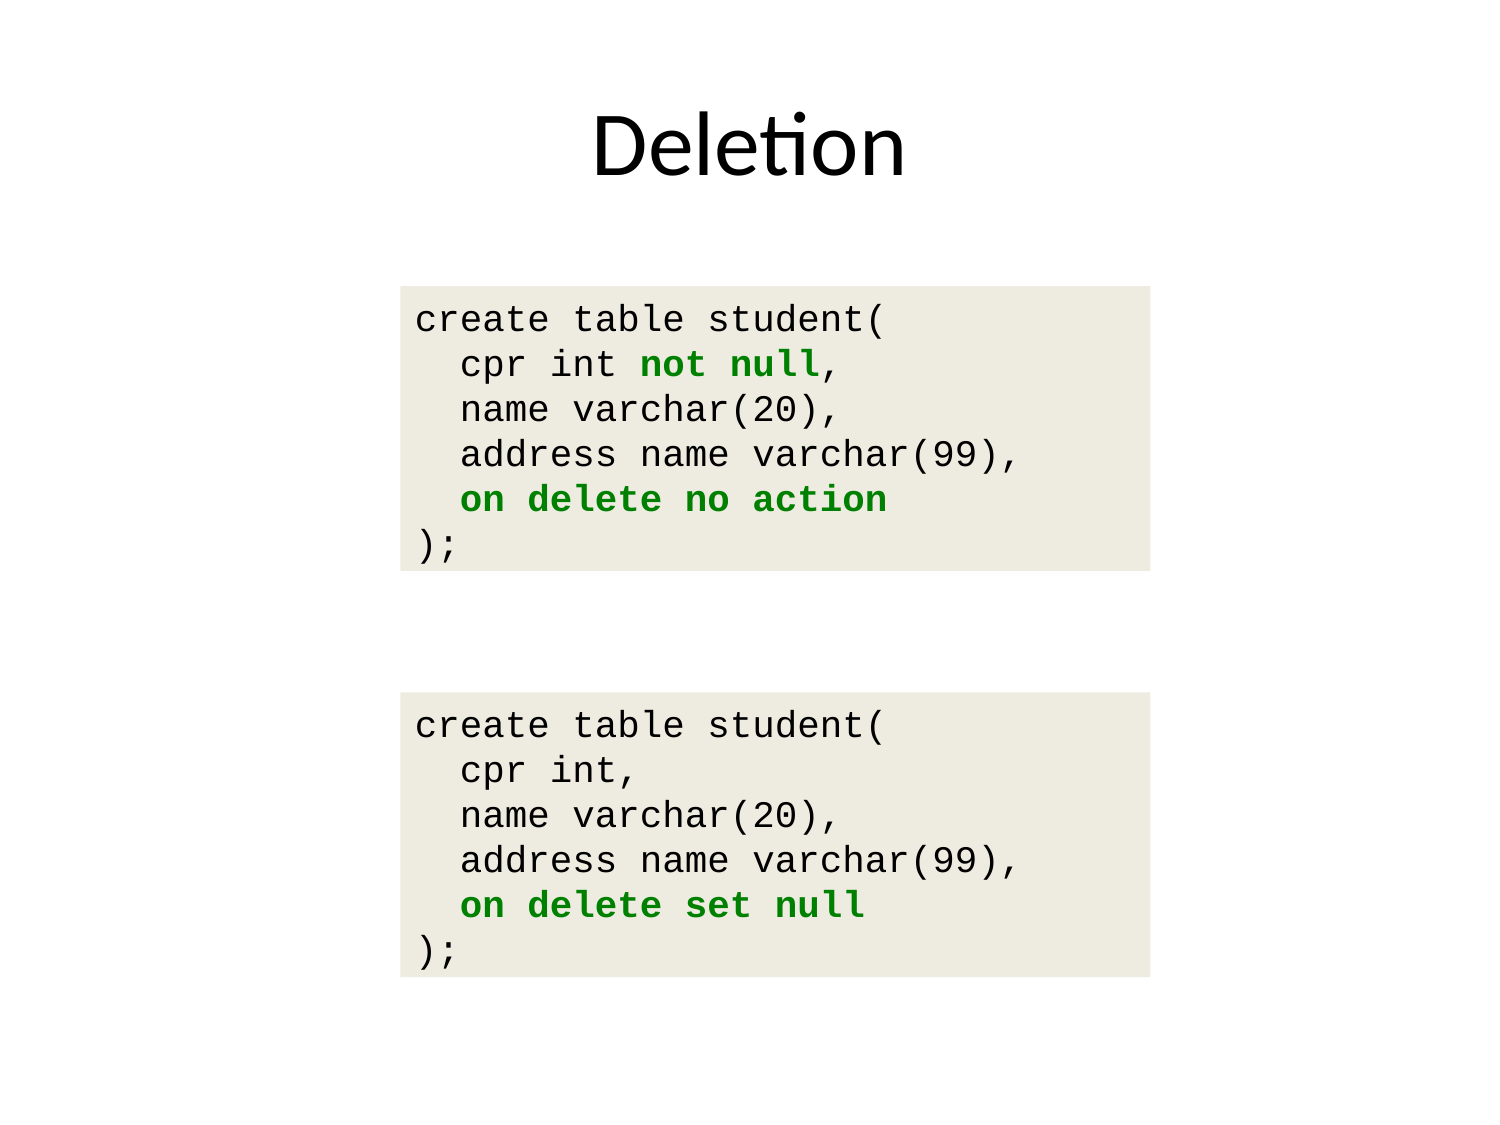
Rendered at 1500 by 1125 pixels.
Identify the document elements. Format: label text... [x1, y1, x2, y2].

title Deletion [75, 45, 1425, 233]
text_box create table student( cpr int, name varchar(20), address name varchar(99), on delete set null ); [400, 692, 1151, 978]
text_box create table student( cpr int not null, name varchar(20), address name varchar(99), on delete no action ); [400, 286, 1151, 571]
